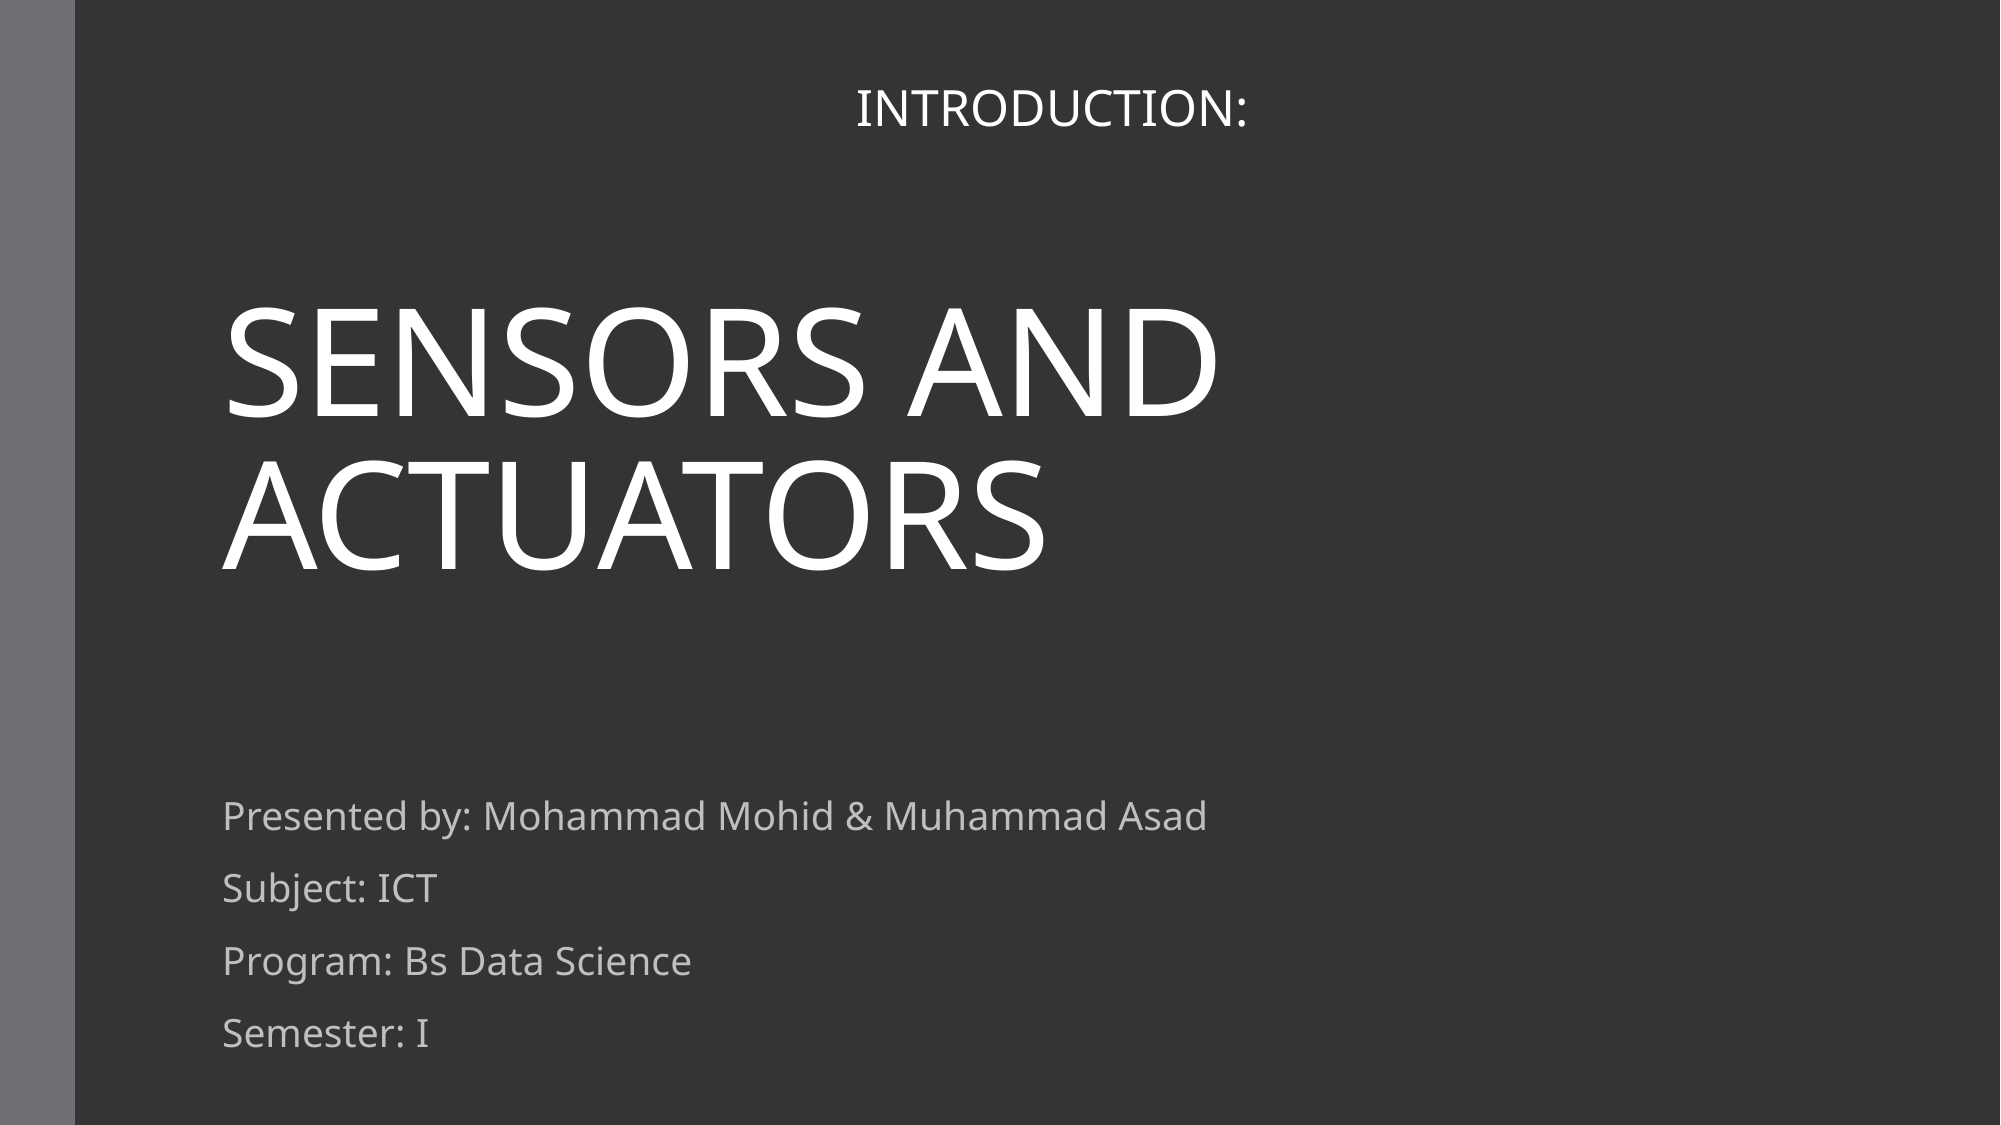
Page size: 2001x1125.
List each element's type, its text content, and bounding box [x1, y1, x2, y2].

text_box INTRODUCTION: [842, 69, 1452, 144]
subtitle Presented by: Mohammad Mohid & Muhammad Asad Subject: ICT Program: Bs Data Science Semester: I [206, 787, 1752, 1065]
title SENSORS AND ACTUATORS [206, 124, 1752, 787]
